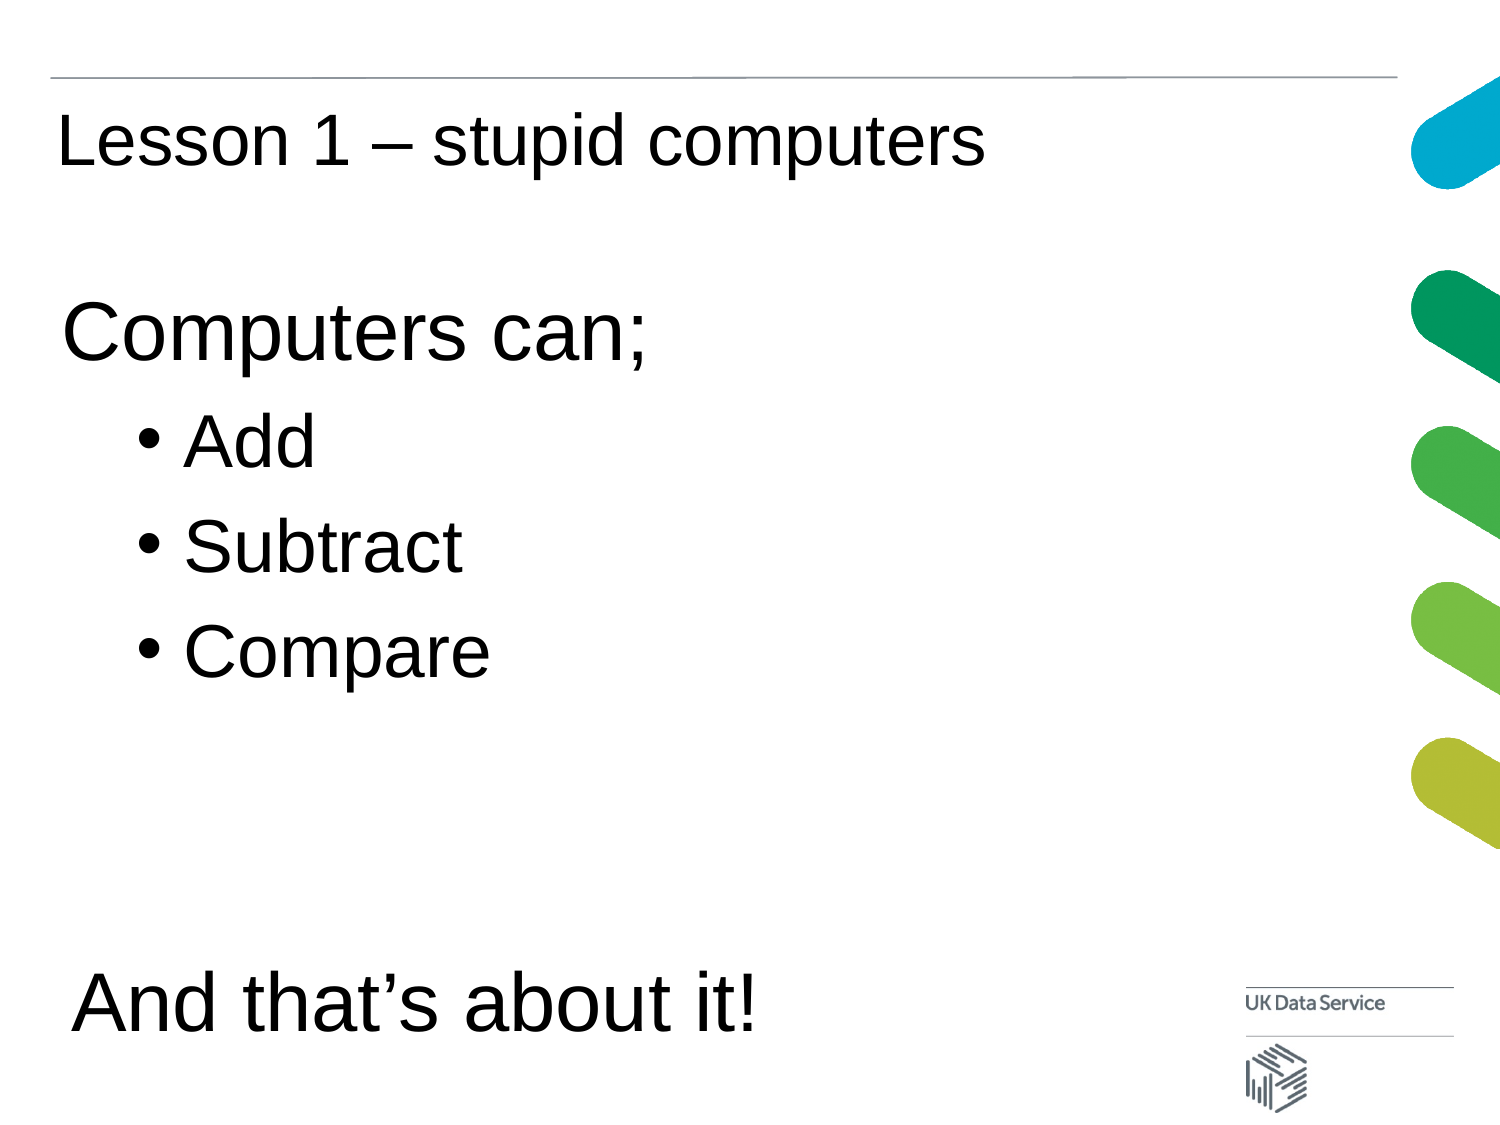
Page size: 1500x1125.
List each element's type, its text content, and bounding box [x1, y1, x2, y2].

title Lesson 1 – stupid computers [41, 42, 1392, 231]
picture [1411, 0, 1500, 849]
list Computers can; Add Subtract Compare And that’s about it! [46, 269, 1397, 1113]
picture [1397, 987, 1454, 1113]
